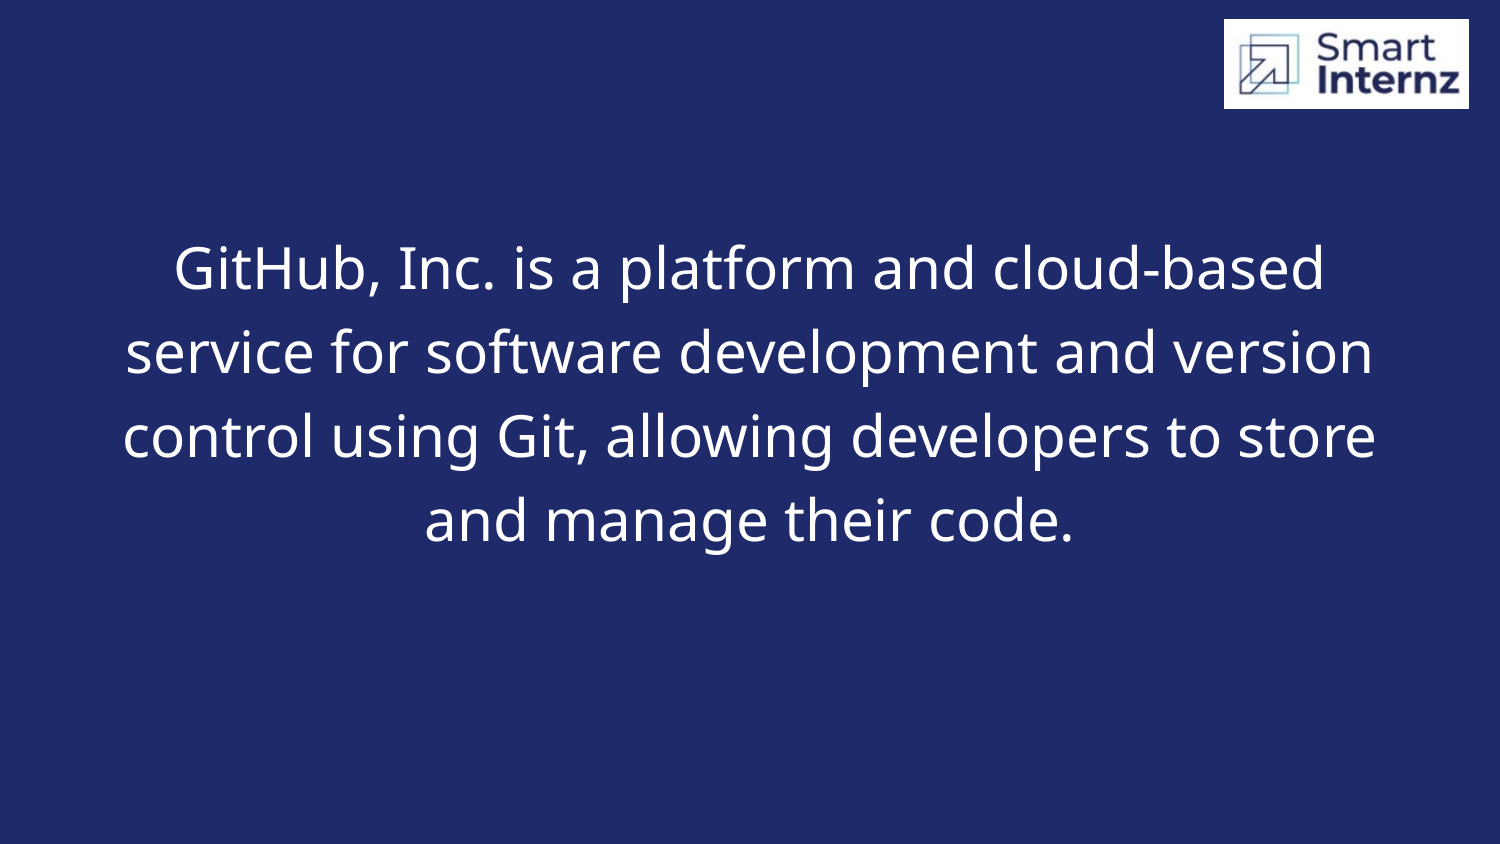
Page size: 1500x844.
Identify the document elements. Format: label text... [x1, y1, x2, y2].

title GitHub, Inc. is a platform and cloud-based service for software development and version control using Git, allowing developers to store and manage their code. [96, 348, 1404, 422]
picture [1224, 18, 1469, 110]
